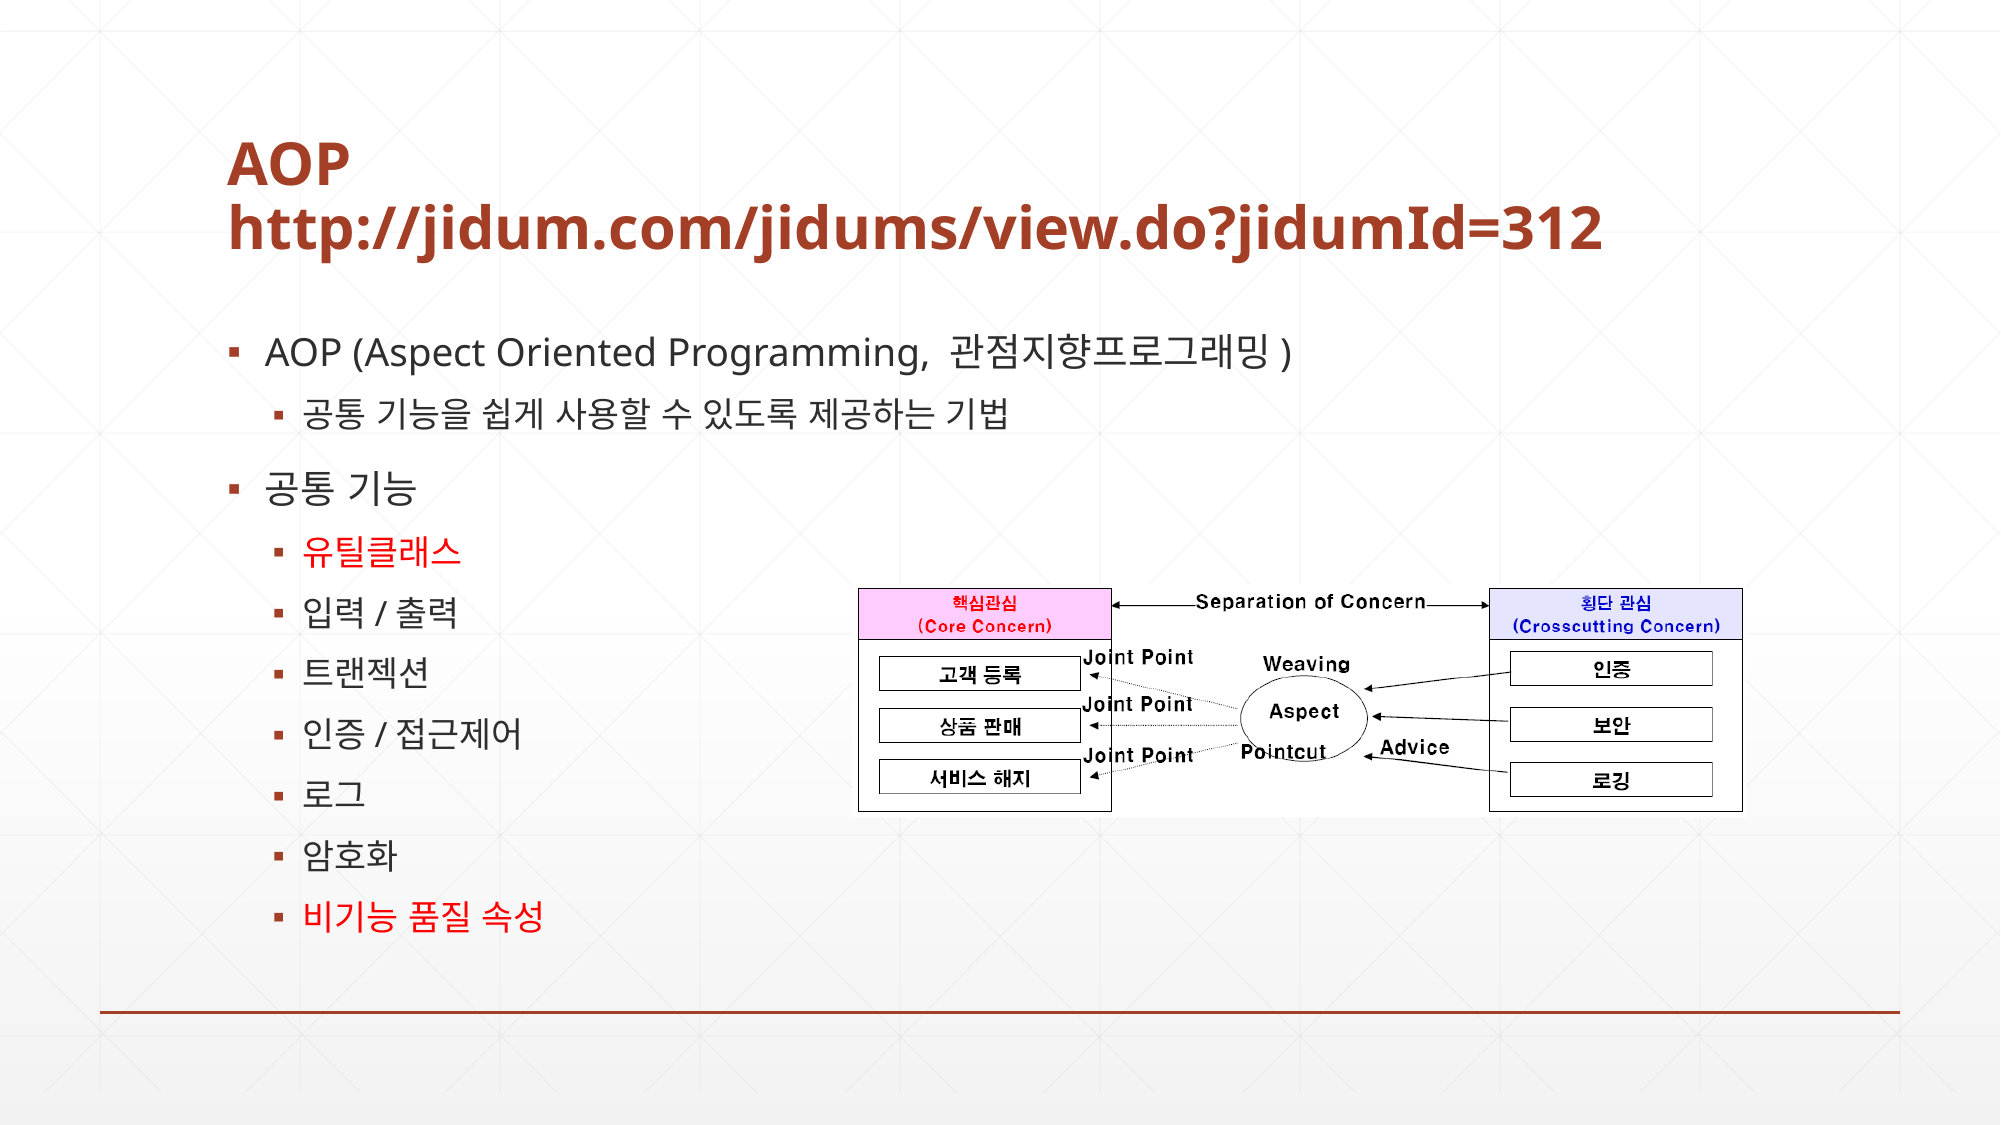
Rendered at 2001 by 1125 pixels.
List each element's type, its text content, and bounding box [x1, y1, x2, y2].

picture [852, 584, 1746, 817]
title AOP http://jidum.com/jidums/view.do?jidumId=312 [212, 82, 1788, 271]
list AOP (Aspect Oriented Programming, 관점지향프로그래밍) 공통 기능을 쉽게 사용할 수 있도록 제공하는 기법 공통 기능 유틸클래스 입력/출력 트랜젝션 인증/접근제어 로그 암호화 비기능 품질 속성 [212, 324, 1788, 950]
